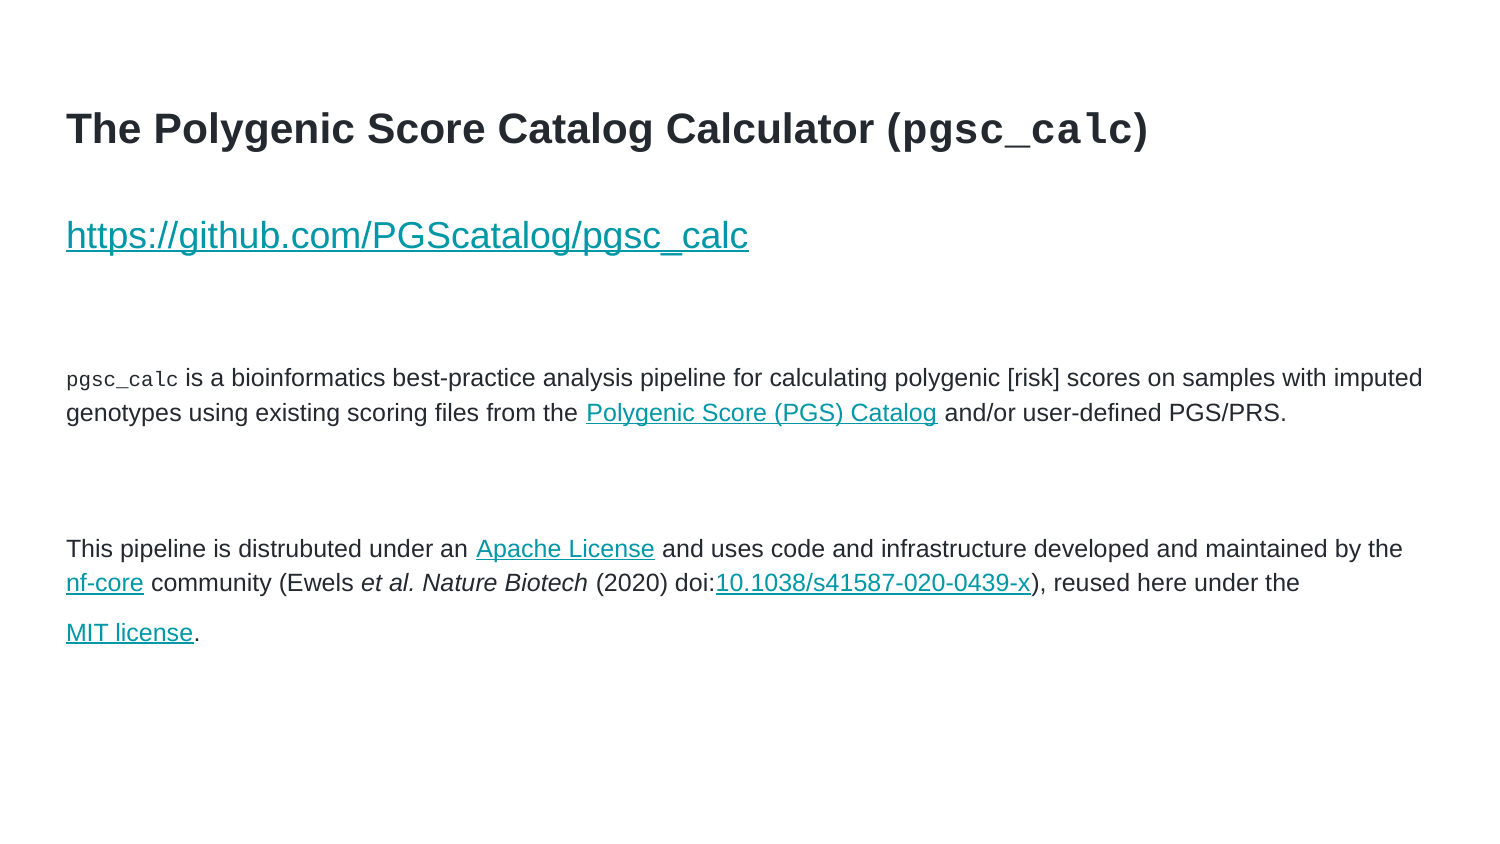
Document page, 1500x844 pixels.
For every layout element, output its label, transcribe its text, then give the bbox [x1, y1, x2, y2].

list https://github.com/PGScatalog/pgsc_calc pgsc_calc is a bioinformatics best-practice analysis pipeline for calculating polygenic [risk] scores on samples with imputed genotypes using existing scoring files from the Polygenic Score (PGS) Catalog and/or user-defined PGS/PRS. This pipeline is distrubuted under an Apache License and uses code and infrastructure developed and maintained by the nf-core community (Ewels et al. Nature Biotech (2020) doi:10.1038/s41587-020-0439-x), reused here under the MIT license. [51, 189, 1449, 750]
title The Polygenic Score Catalog Calculator (pgsc_calc) [51, 72, 1449, 167]
